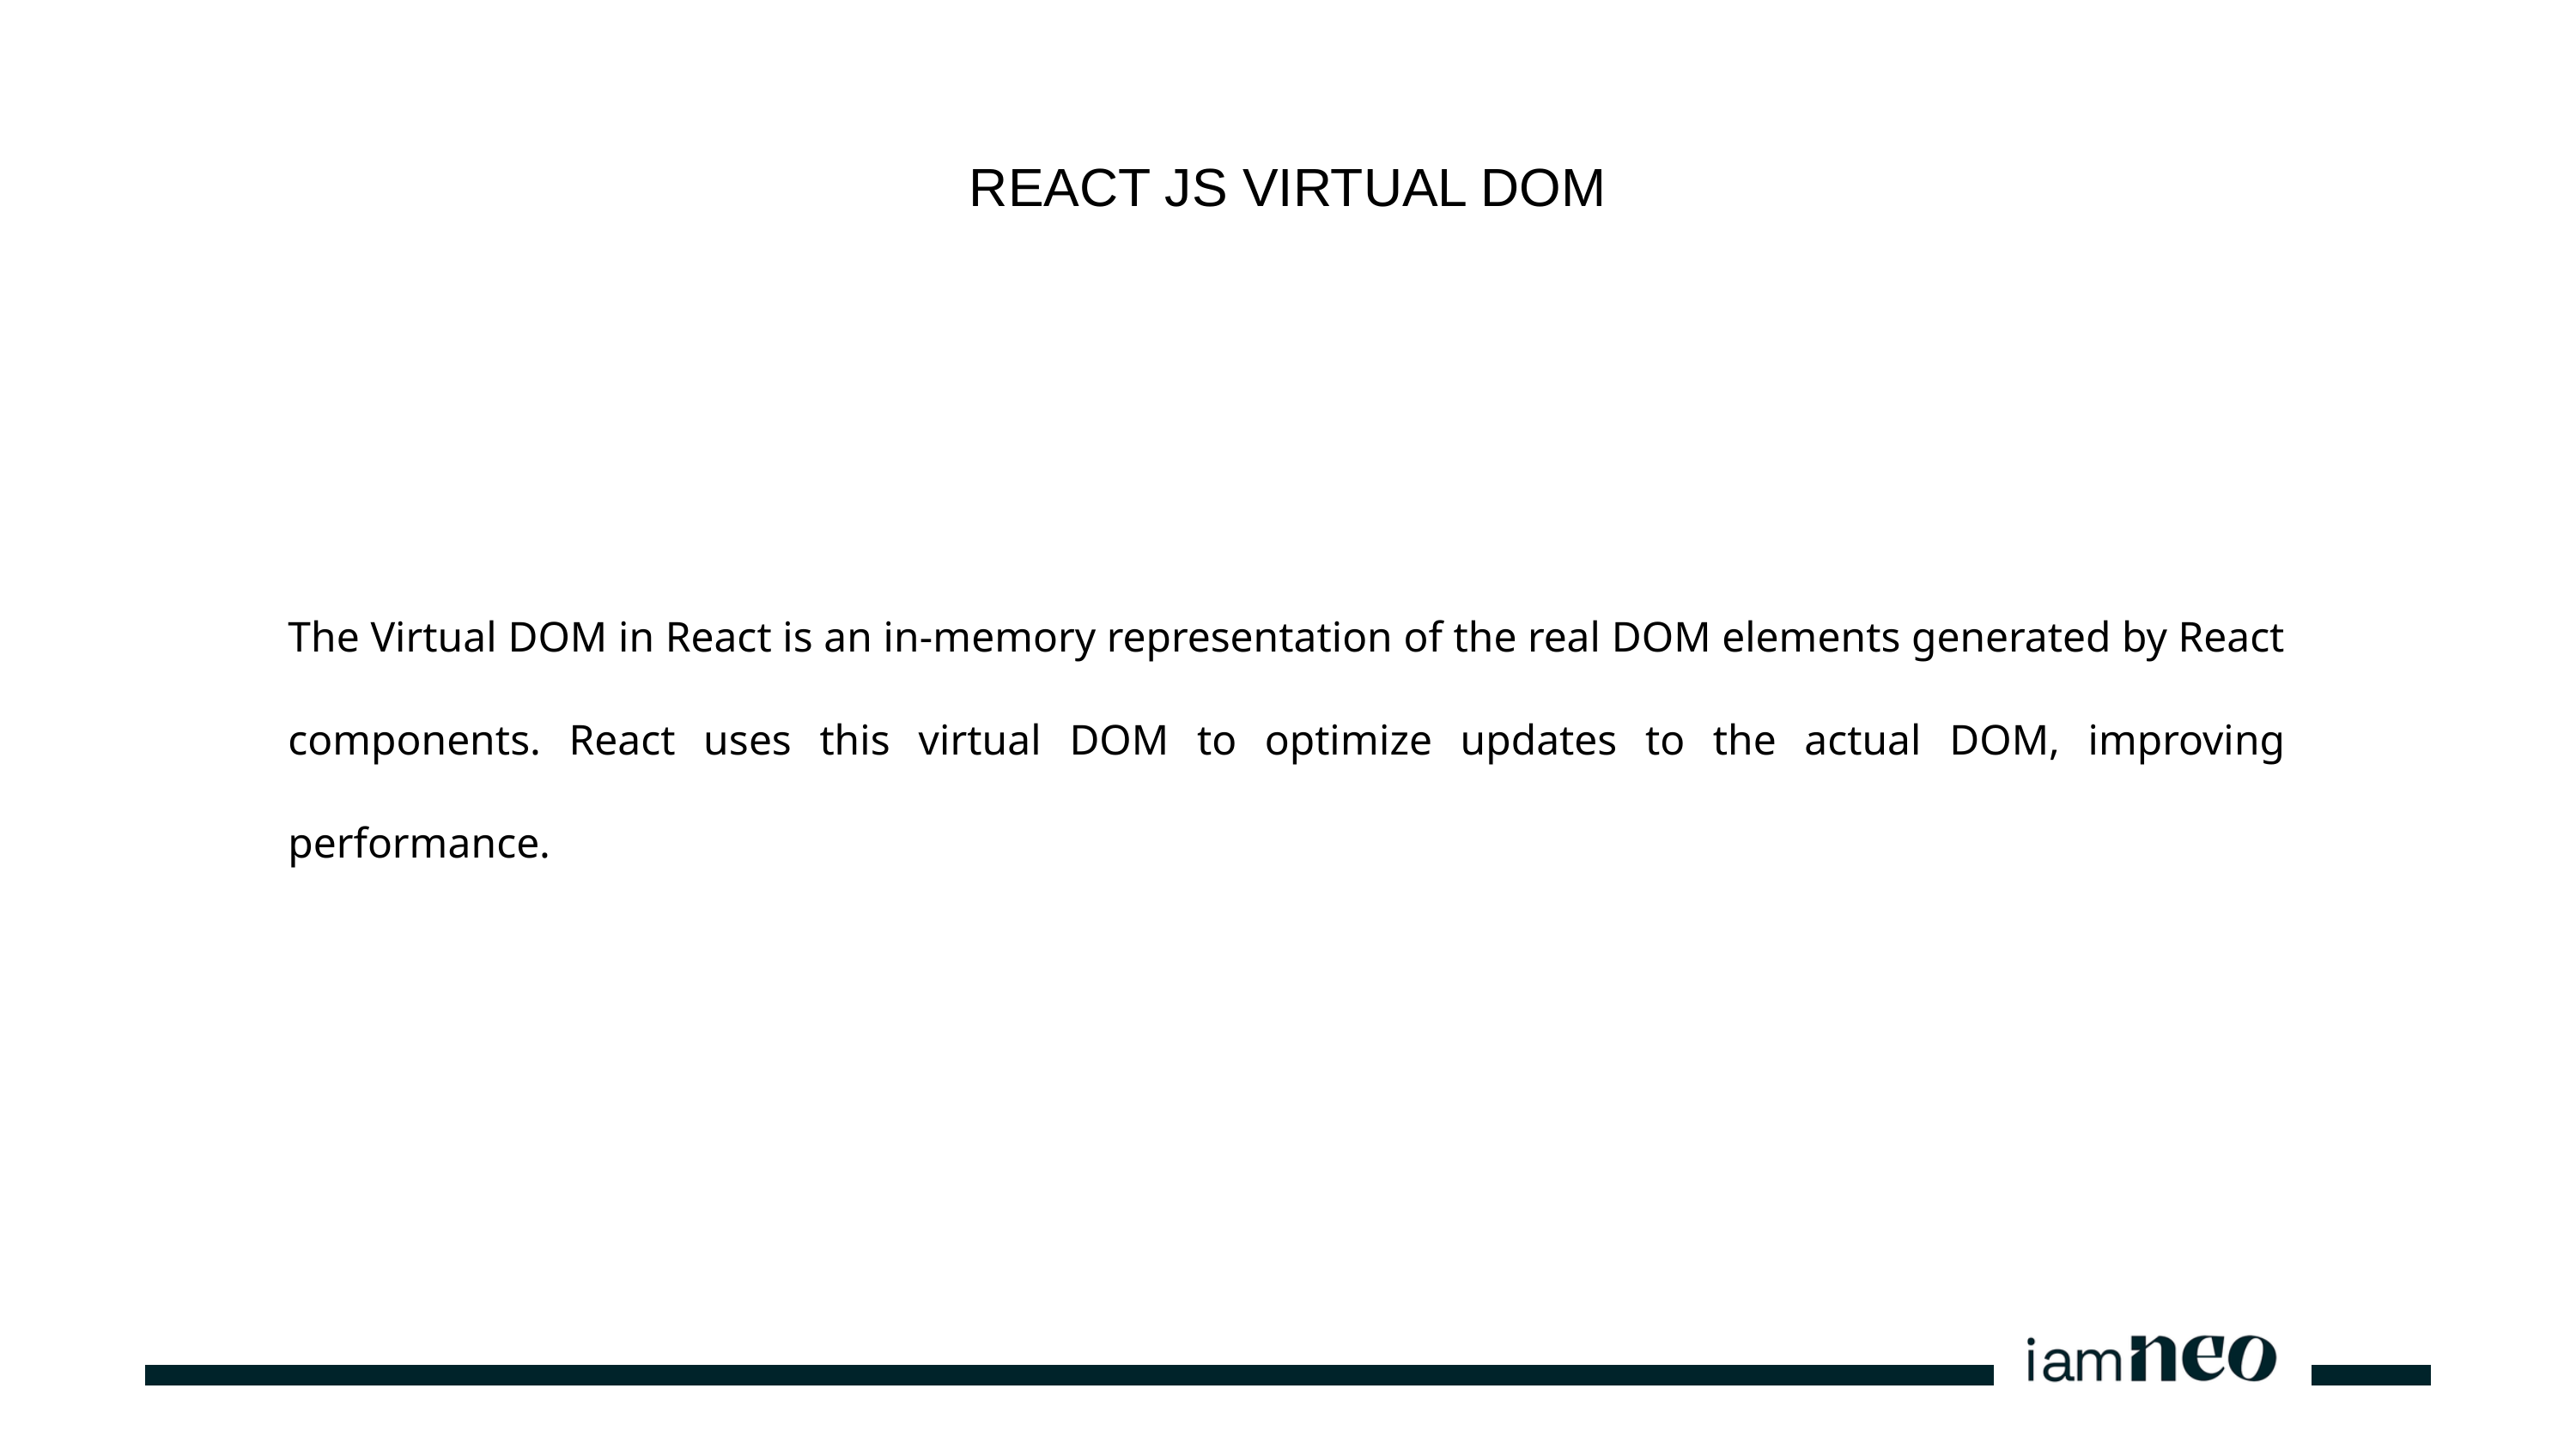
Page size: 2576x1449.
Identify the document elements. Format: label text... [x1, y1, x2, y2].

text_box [2312, 1364, 2432, 1385]
text_box The Virtual DOM in React is an in-memory representation of the real DOM elements generated by React components. React uses this virtual DOM to optimize updates to the actual DOM, improving performance. [288, 557, 2288, 867]
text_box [144, 1364, 1995, 1385]
text_box REACT JS VIRTUAL DOM [847, 110, 1729, 218]
text_box [2027, 1333, 2279, 1385]
